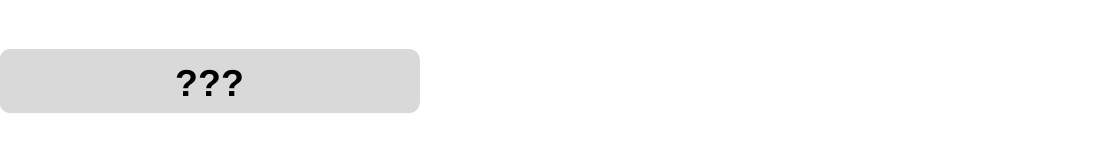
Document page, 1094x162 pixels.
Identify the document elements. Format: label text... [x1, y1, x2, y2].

text_box ??? [0, 47, 421, 115]
